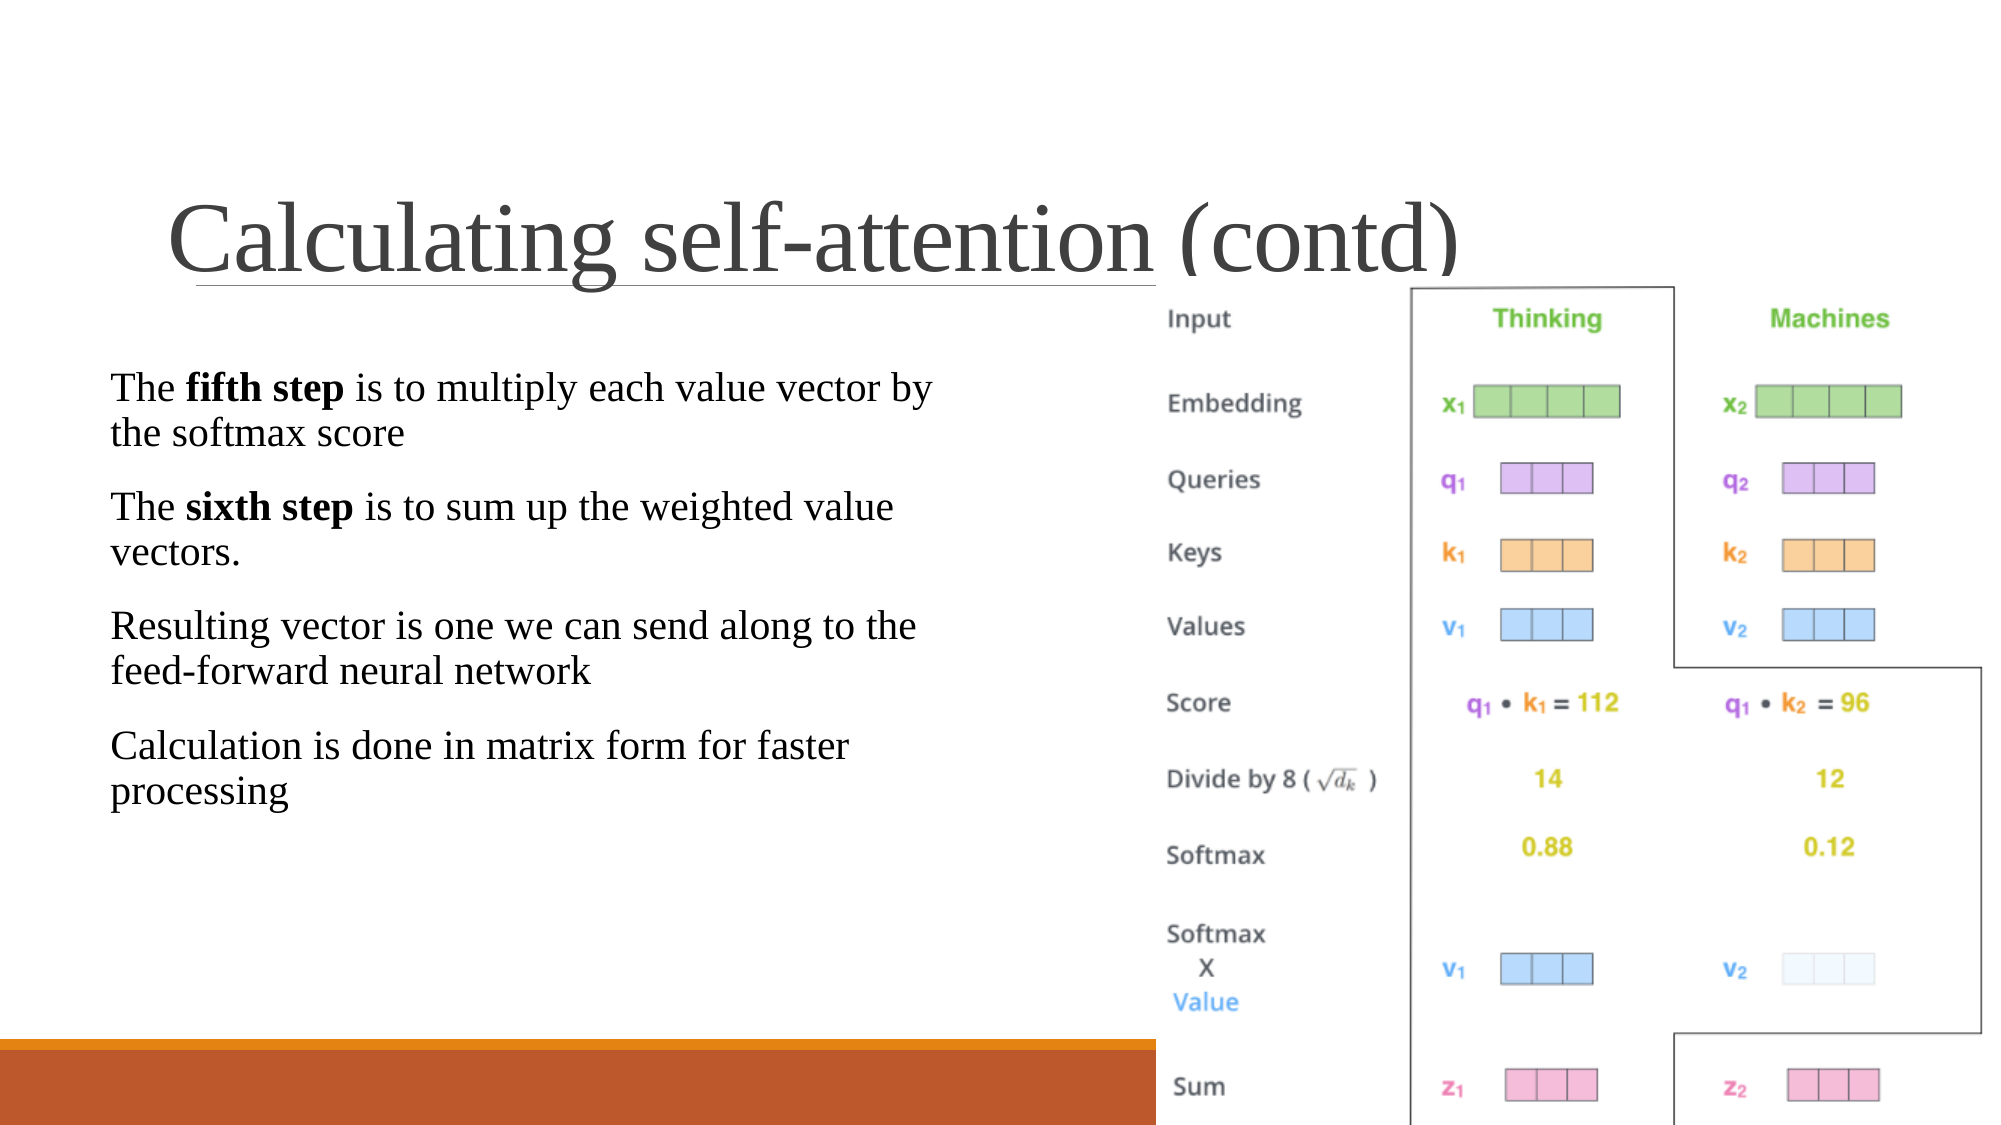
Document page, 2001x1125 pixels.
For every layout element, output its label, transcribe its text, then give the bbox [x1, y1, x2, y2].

list The fifth step is to multiply each value vector by the softmax score The sixth step is to sum up the weighted value vectors. Resulting vector is one we can send along to the feed-forward neural network Calculation is done in matrix form for faster processing [95, 357, 938, 962]
picture [1155, 276, 2000, 1125]
title Calculating self-attention (contd) [152, 61, 1803, 300]
